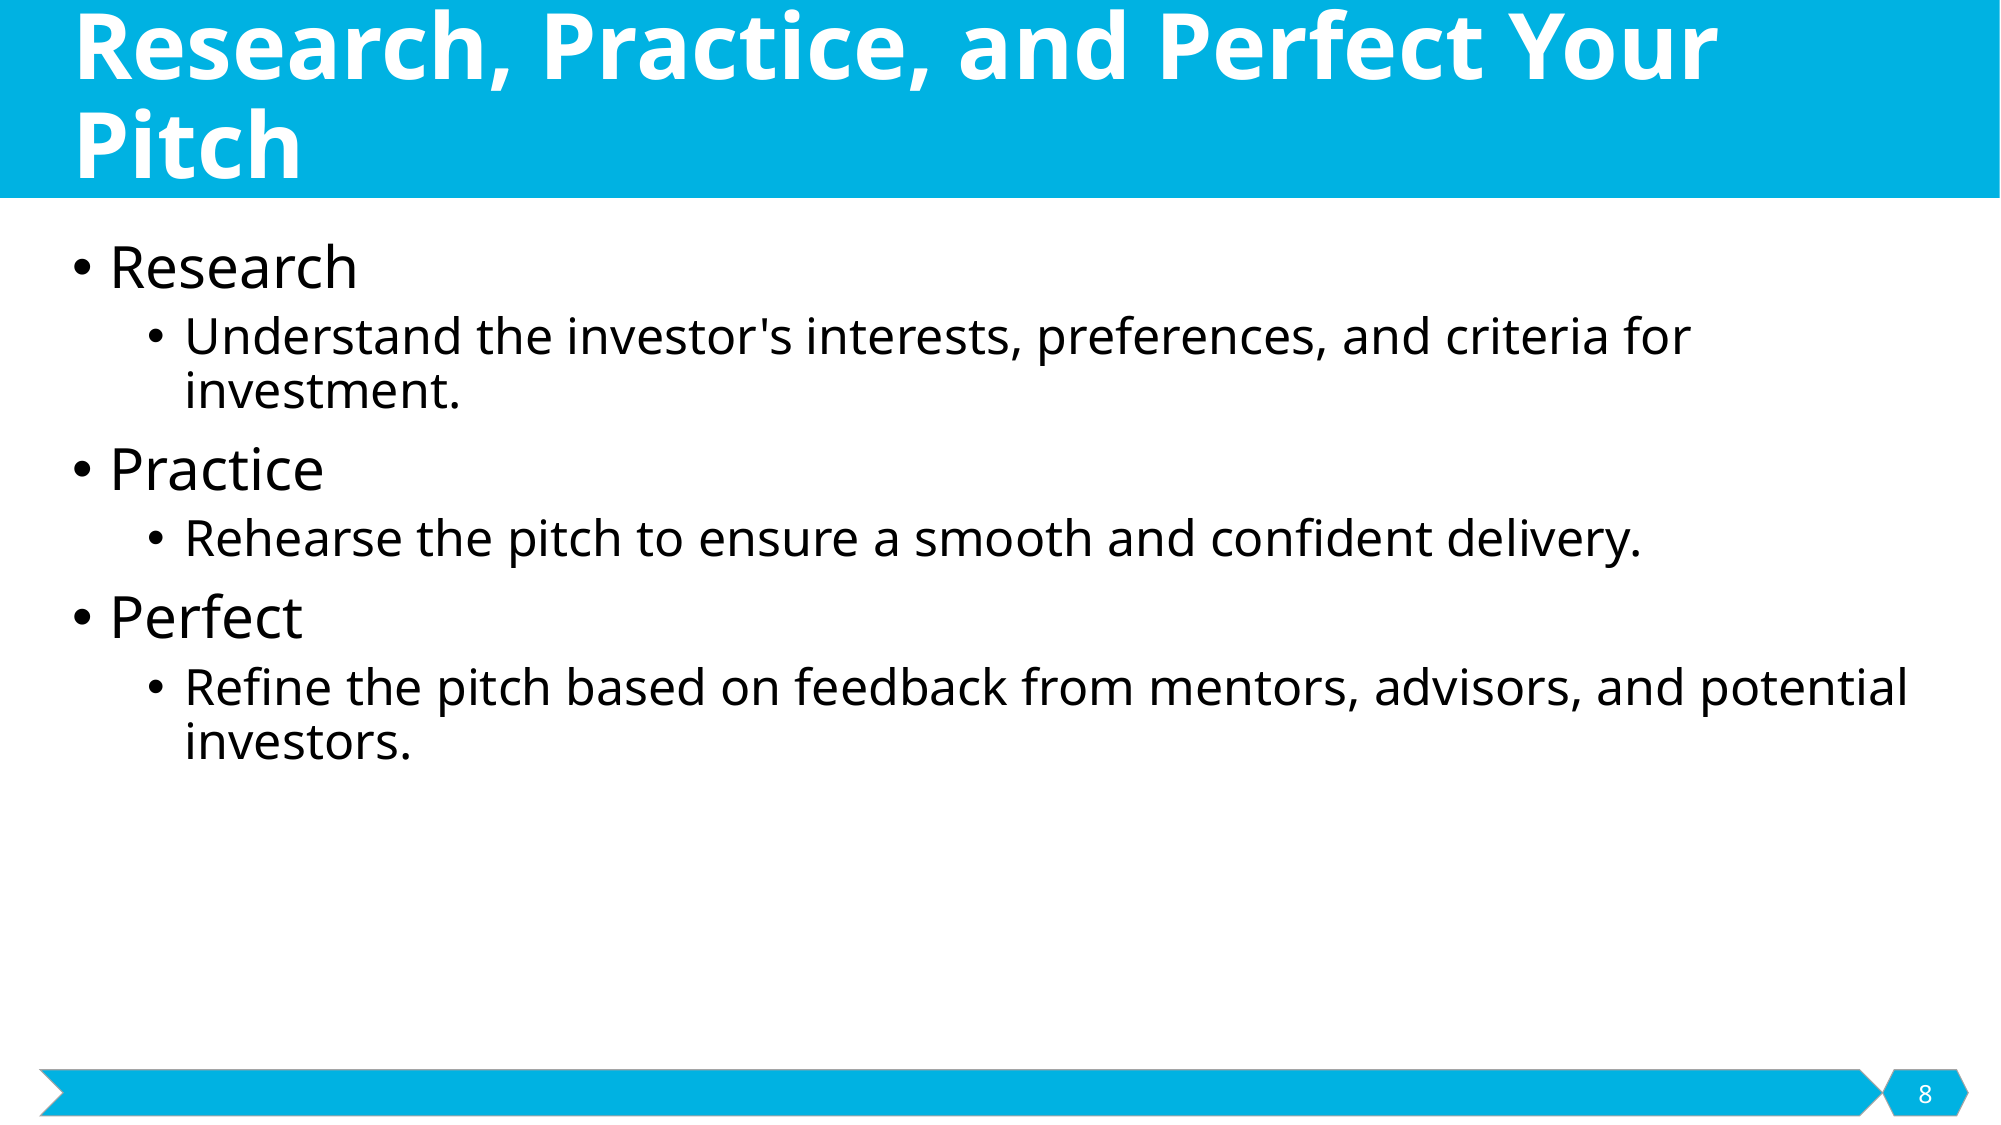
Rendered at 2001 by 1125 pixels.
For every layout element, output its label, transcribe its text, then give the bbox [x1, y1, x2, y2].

slide_number 8 [1882, 1065, 1969, 1125]
list Research Understand the investor's interests, preferences, and criteria for investment. Practice Rehearse the pitch to ensure a smooth and confident delivery. Perfect Refine the pitch based on feedback from mentors, advisors, and potential investors. [56, 230, 1969, 1010]
title Research, Practice, and Perfect Your Pitch [56, 0, 1969, 199]
